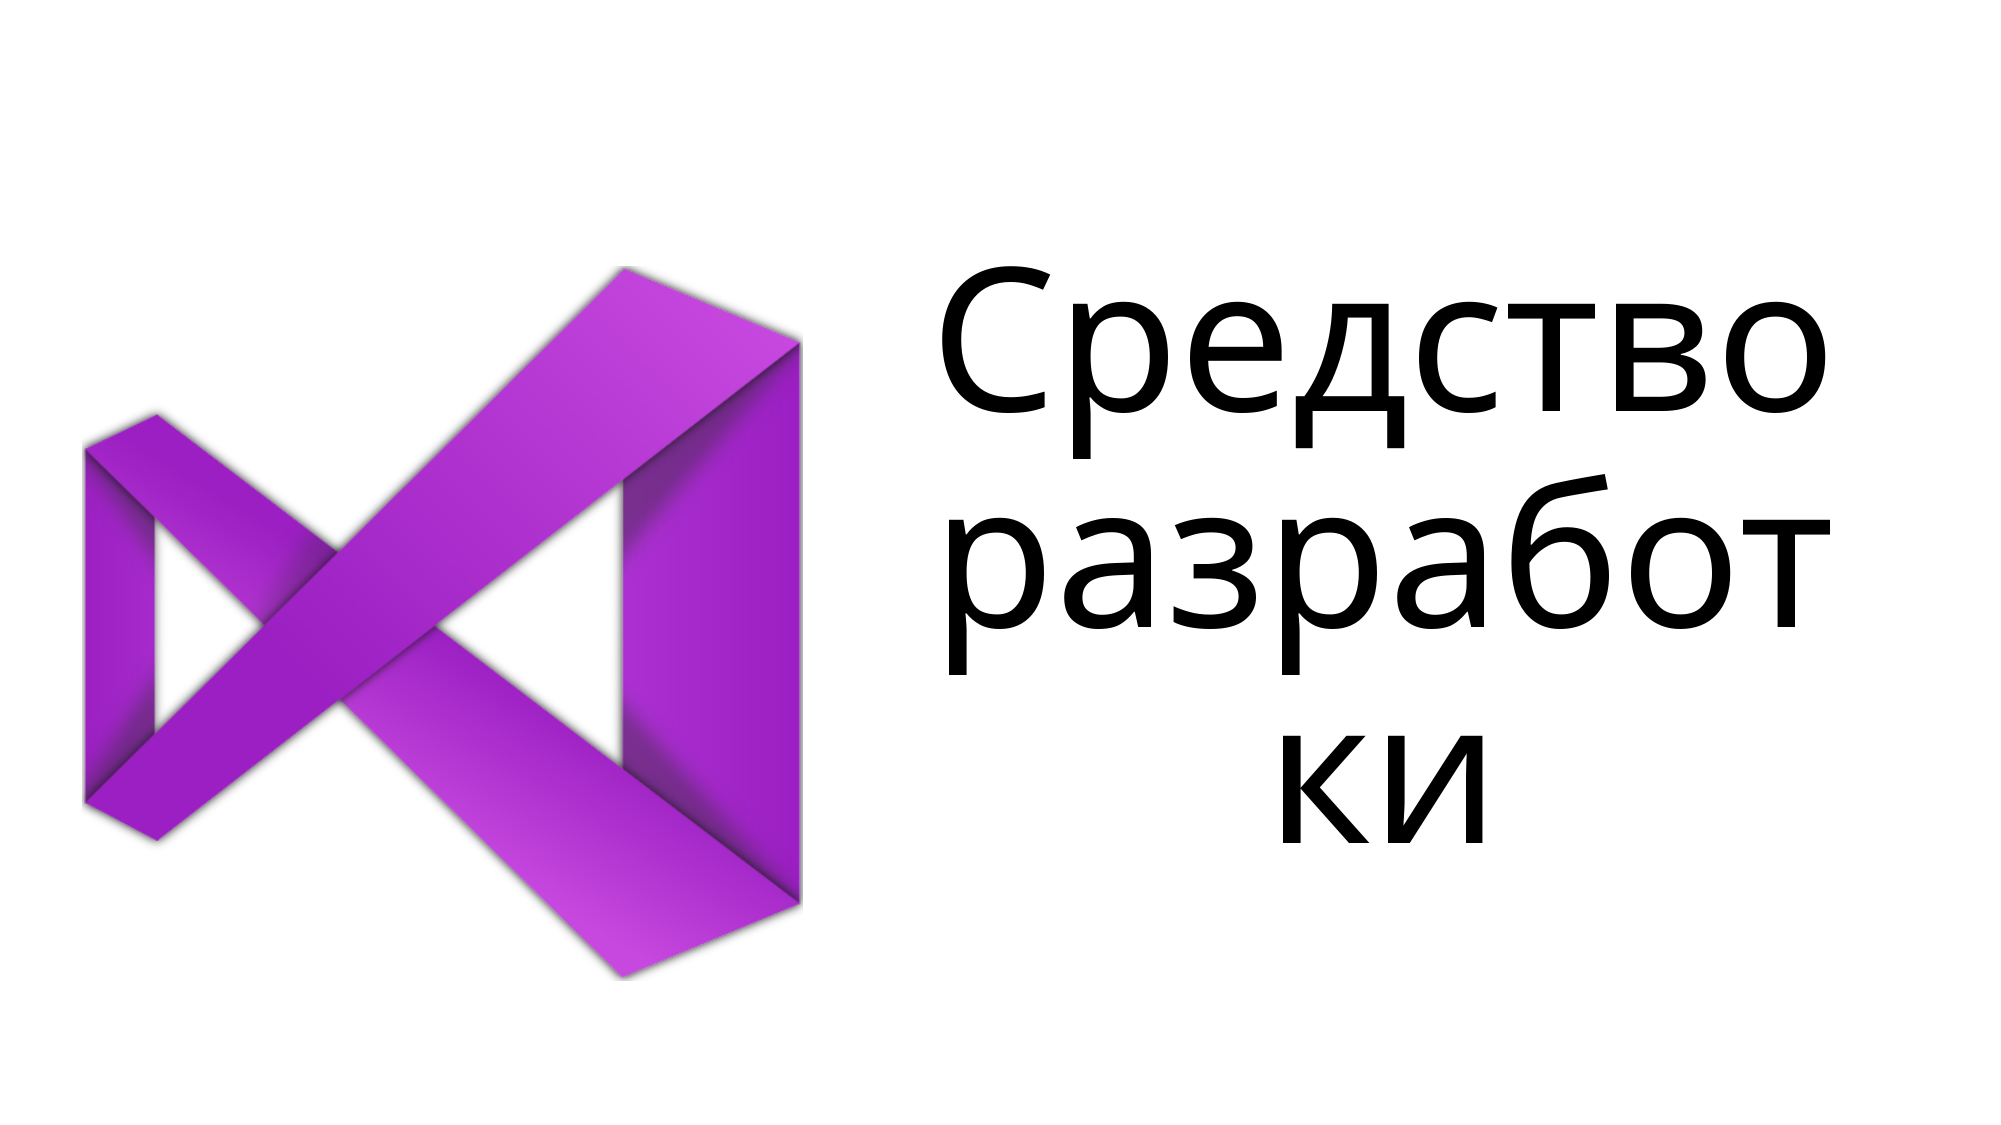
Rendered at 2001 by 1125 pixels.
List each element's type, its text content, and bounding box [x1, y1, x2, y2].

title Средство разработки [883, 453, 1884, 672]
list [82, 267, 803, 981]
